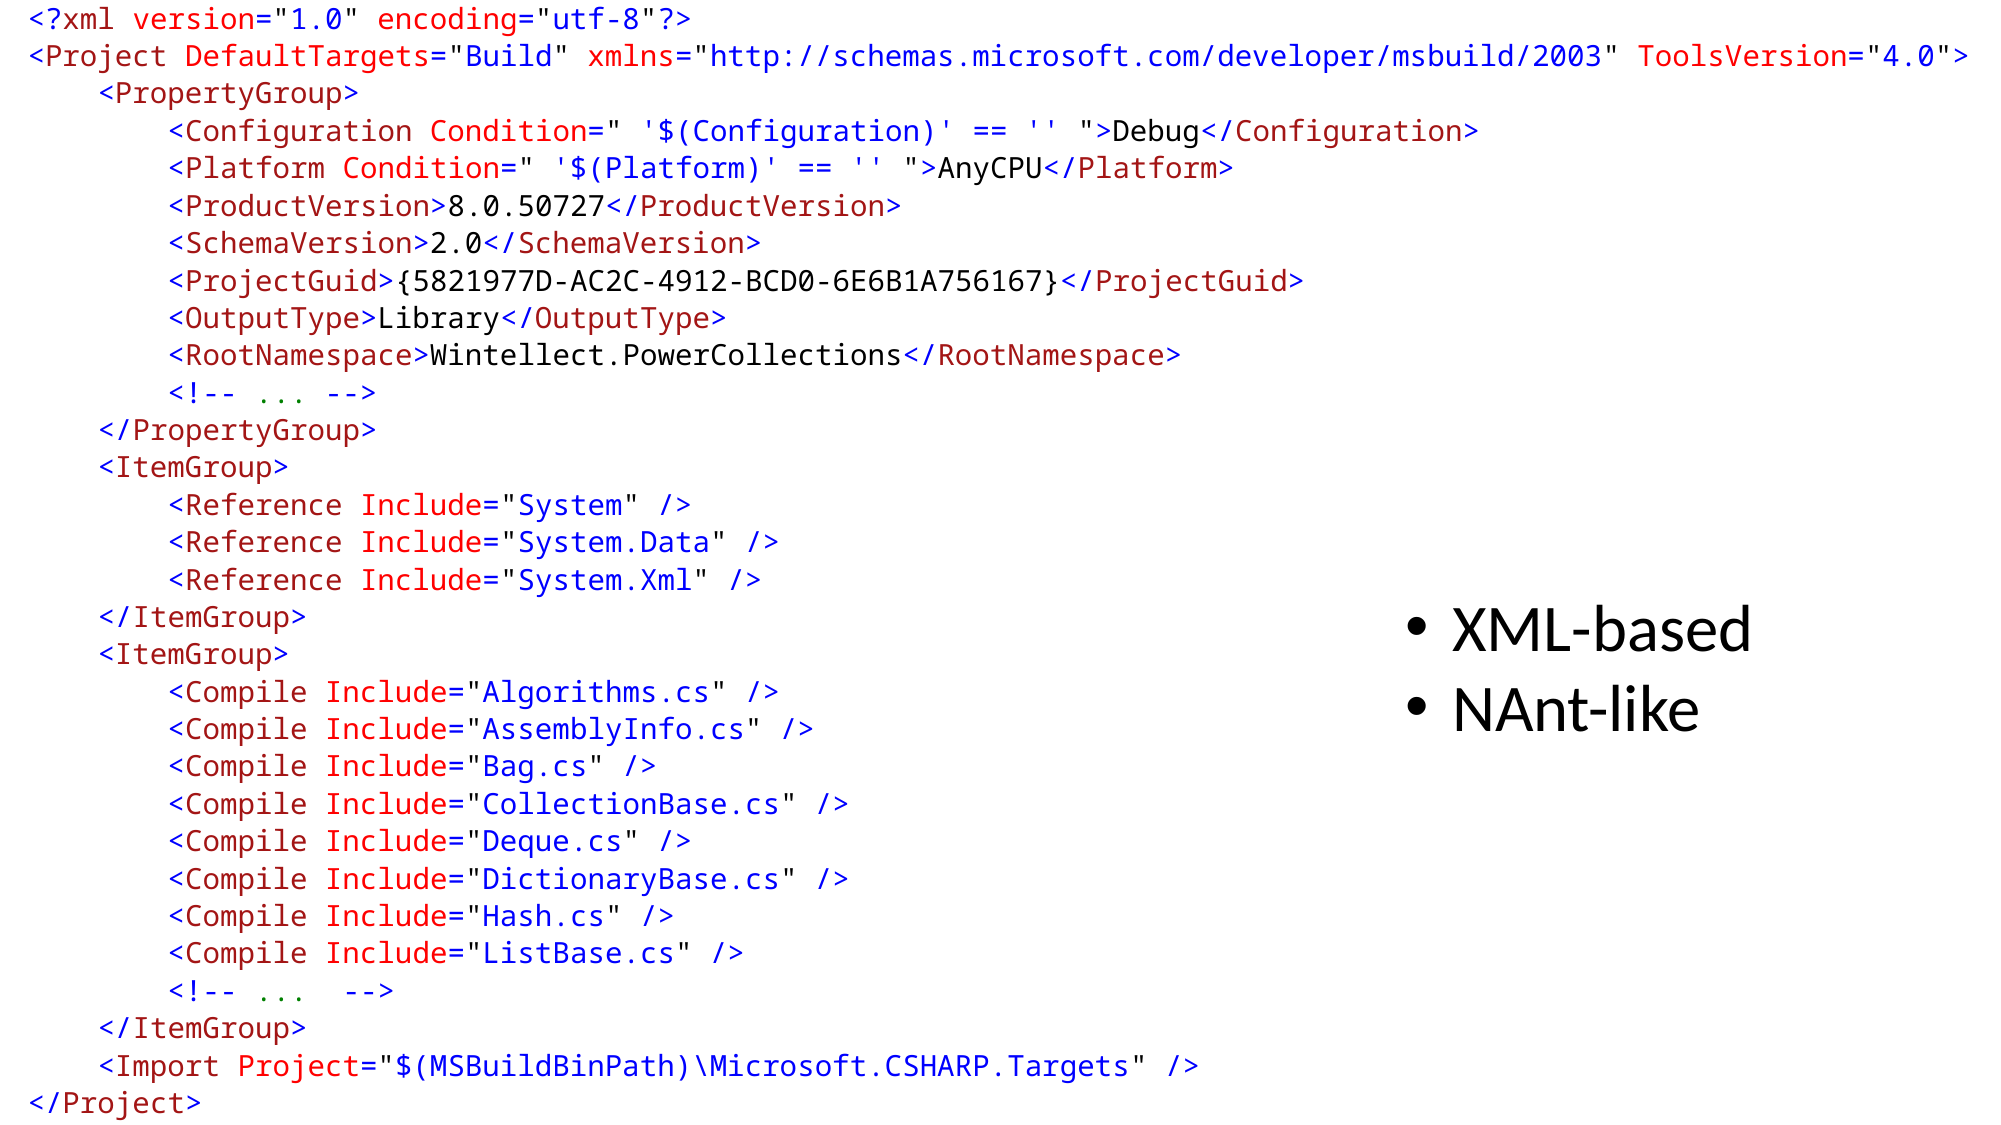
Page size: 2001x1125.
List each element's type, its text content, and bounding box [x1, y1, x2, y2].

text_box XML-based NAnt-like [1390, 577, 1769, 833]
text_box <?xml version="1.0" encoding="utf-8"?> <Project DefaultTargets="Build" xmlns="http://schemas.microsoft.com/developer/msbuild/2003" ToolsVersion="4.0"> <PropertyGroup> <Configuration Condition=" '$(Configuration)' == '' ">Debug</Configuration> <Platform Condition=" '$(Platform)' == '' ">AnyCPU</Platform> <ProductVersion>8.0.50727</ProductVersion> <SchemaVersion>2.0</SchemaVersion> <ProjectGuid>{5821977D-AC2C-4912-BCD0-6E6B1A756167}</ProjectGuid> <OutputType>Library</OutputType> <RootNamespace>Wintellect.PowerCollections</RootNamespace> <!-- ... --> </PropertyGroup> <ItemGroup> <Reference Include="System" /> <Reference Include="System.Data" /> <Reference Include="System.Xml" /> </ItemGroup> <ItemGroup> <Compile Include="Algorithms.cs" /> <Compile Include="AssemblyInfo.cs" /> <Compile Include="Bag.cs" /> <Compile Include="CollectionBase.cs" /> <Compile Include="Deque.cs" /> <Compile Include="DictionaryBase.cs" /> <Compile Include="Hash.cs" /> <Compile Include="ListBase.cs" /> <!-- ... --> </ItemGroup> <Import Project="$(MSBuildBinPath)\Microsoft.CSHARP.Targets" /> </Project> [12, 0, 2000, 1125]
